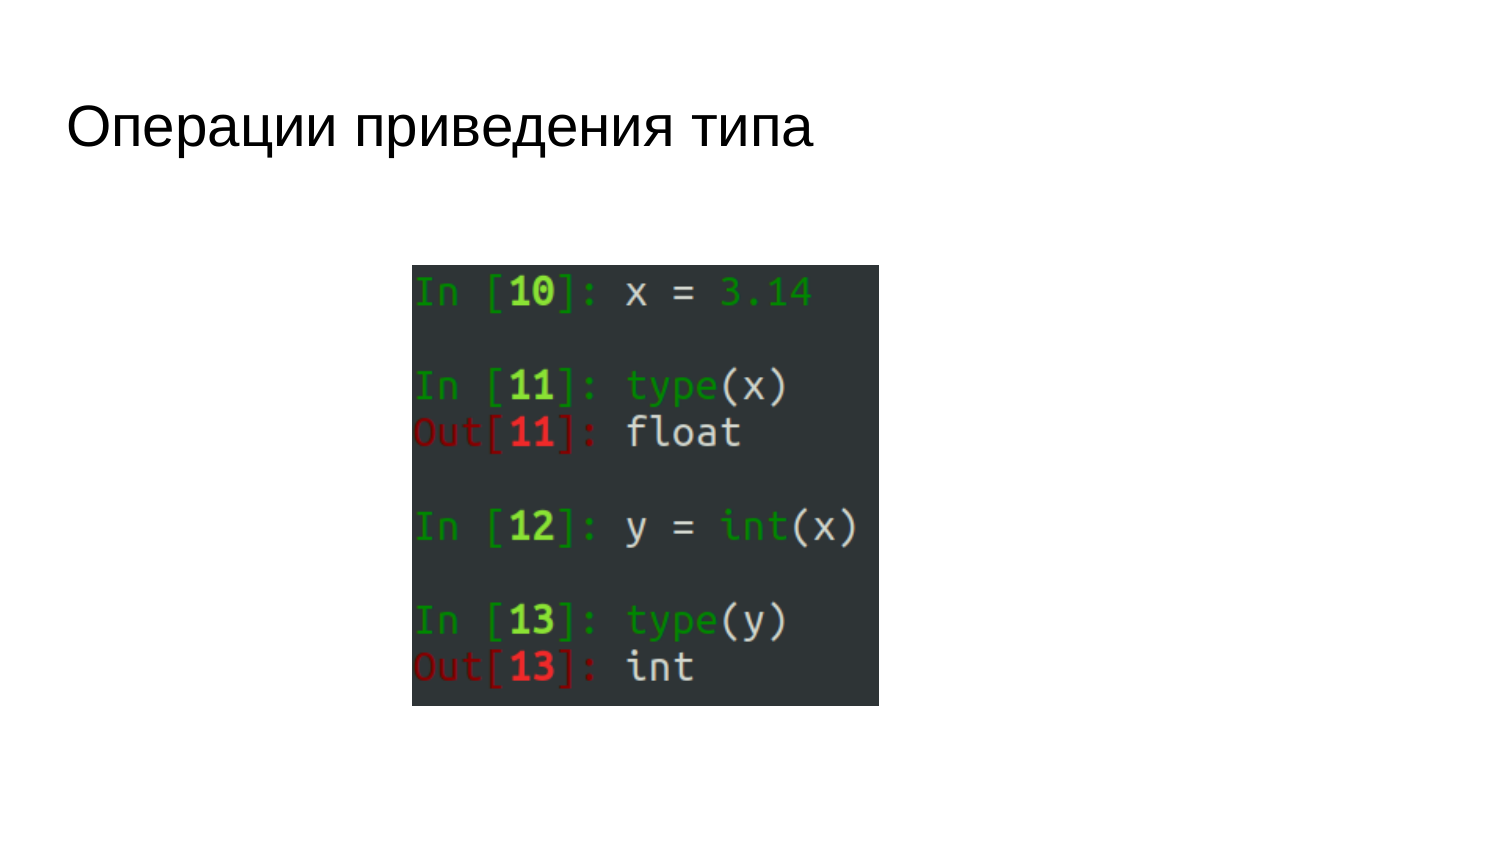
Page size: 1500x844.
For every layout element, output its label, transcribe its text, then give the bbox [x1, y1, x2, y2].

title Операции приведения типа [51, 72, 1449, 167]
picture [412, 265, 879, 707]
